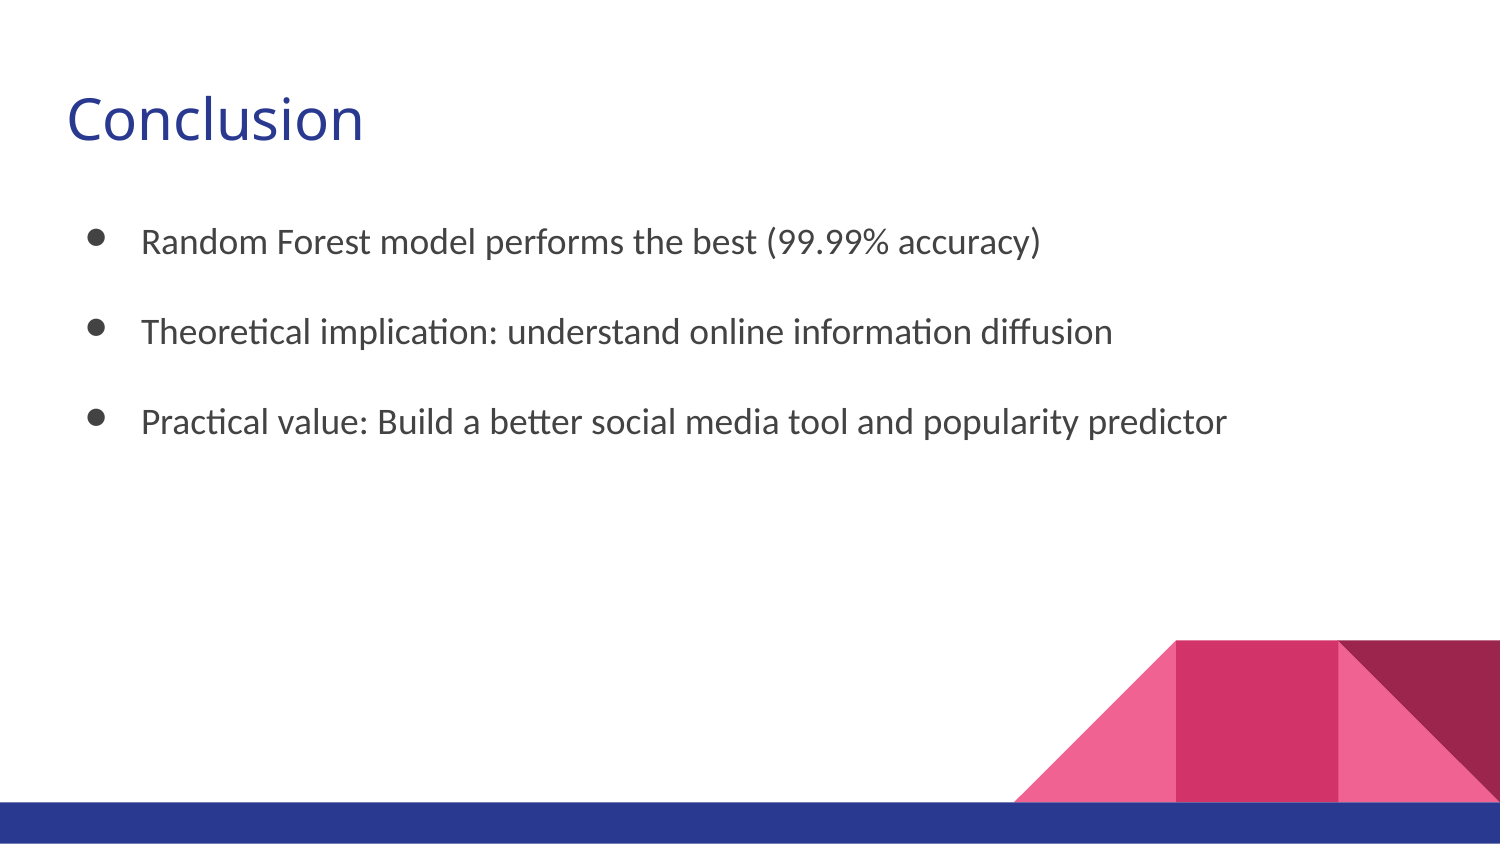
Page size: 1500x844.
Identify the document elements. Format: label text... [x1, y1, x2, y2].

list Random Forest model performs the best (99.99% accuracy) Theoretical implication: understand online information diffusion Practical value: Build a better social media tool and popularity predictor [51, 201, 1449, 750]
title Conclusion [51, 67, 1449, 167]
